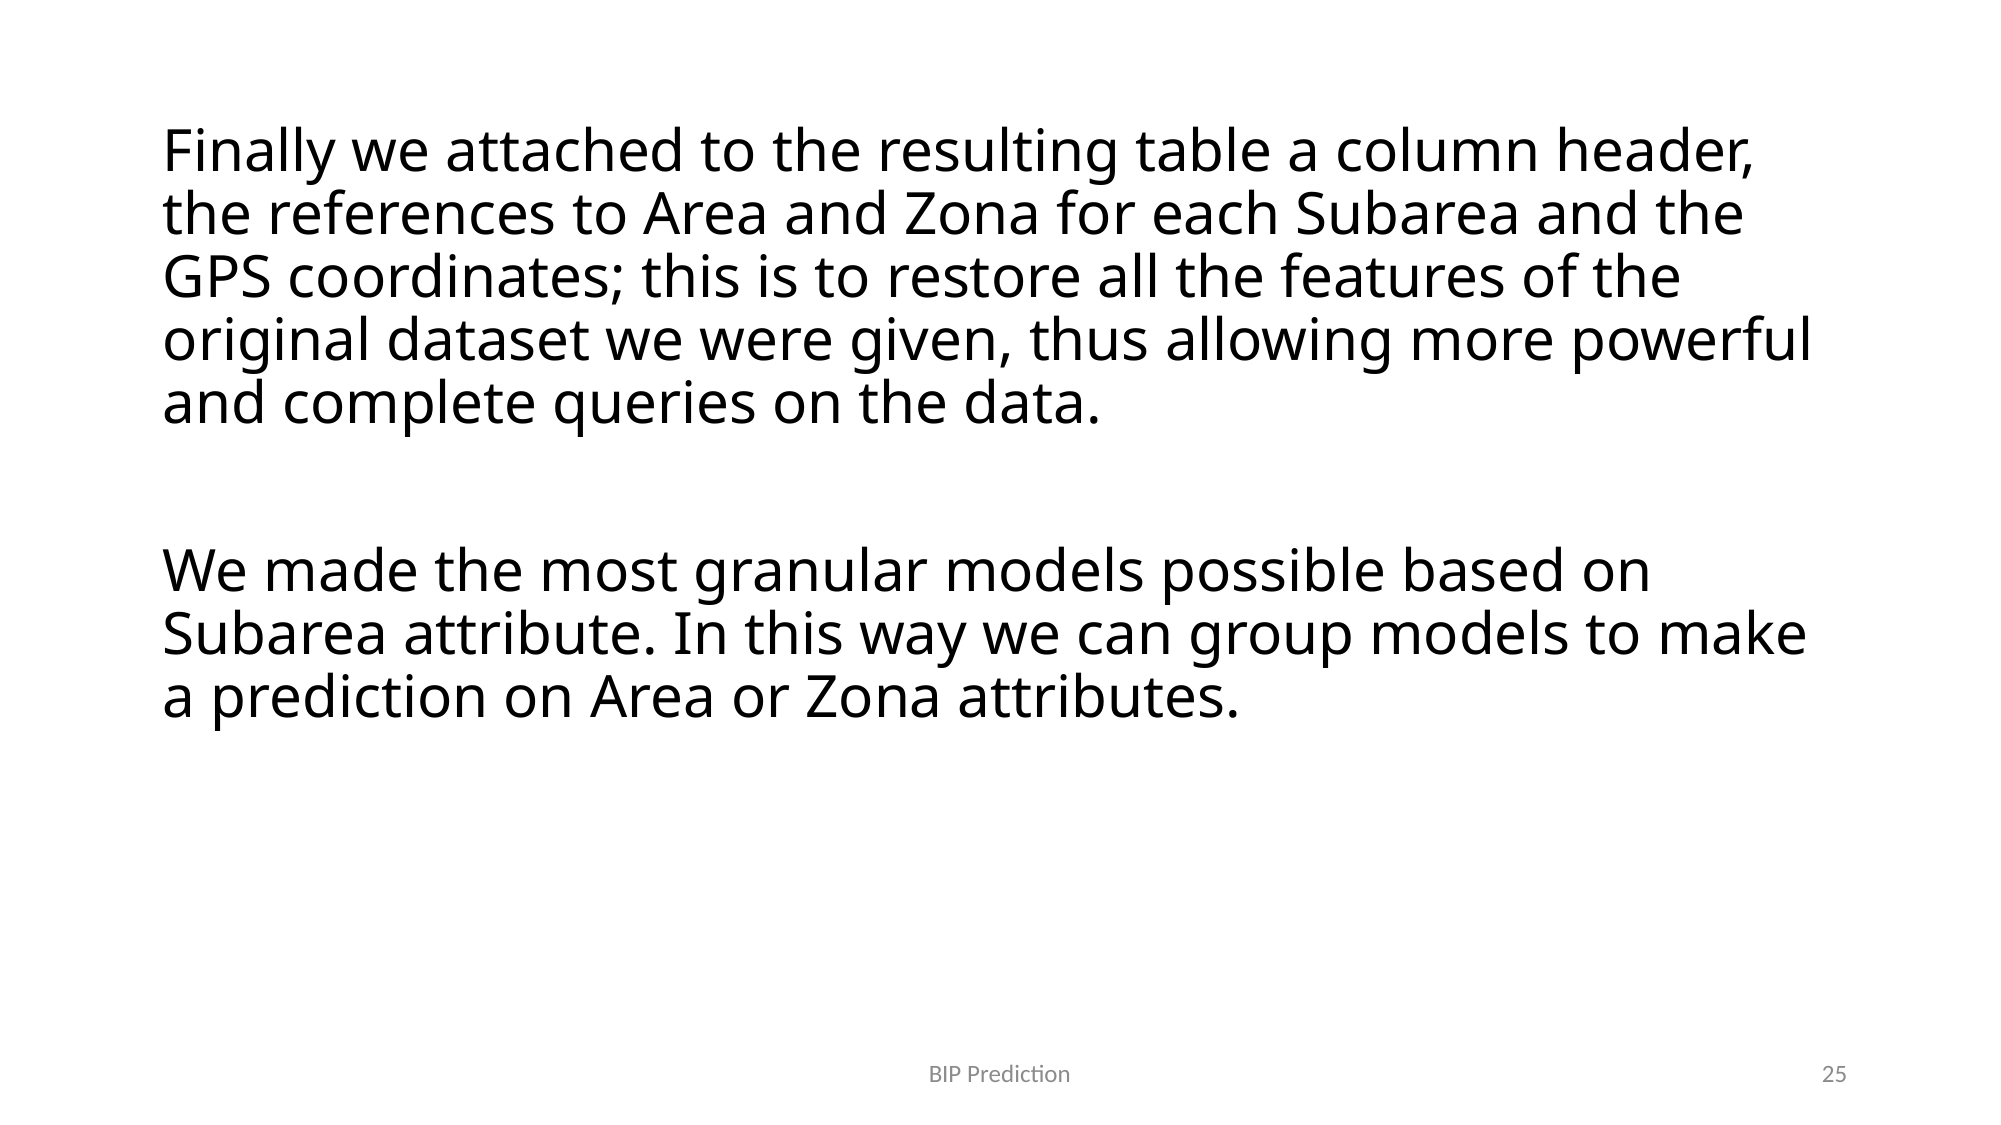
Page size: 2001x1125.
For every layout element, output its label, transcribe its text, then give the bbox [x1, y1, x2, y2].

slide_number 25 [1412, 1042, 1863, 1103]
footer BIP Prediction [662, 1042, 1338, 1103]
list Finally we attached to the resulting table a column header, the references to Area and Zona for each Subarea and the GPS coordinates; this is to restore all the features of the original dataset we were given, thus allowing more powerful and complete queries on the data. We made the most granular models possible based on Subarea attribute. In this way we can group models to make a prediction on Area or Zona attributes. [147, 114, 1863, 1014]
